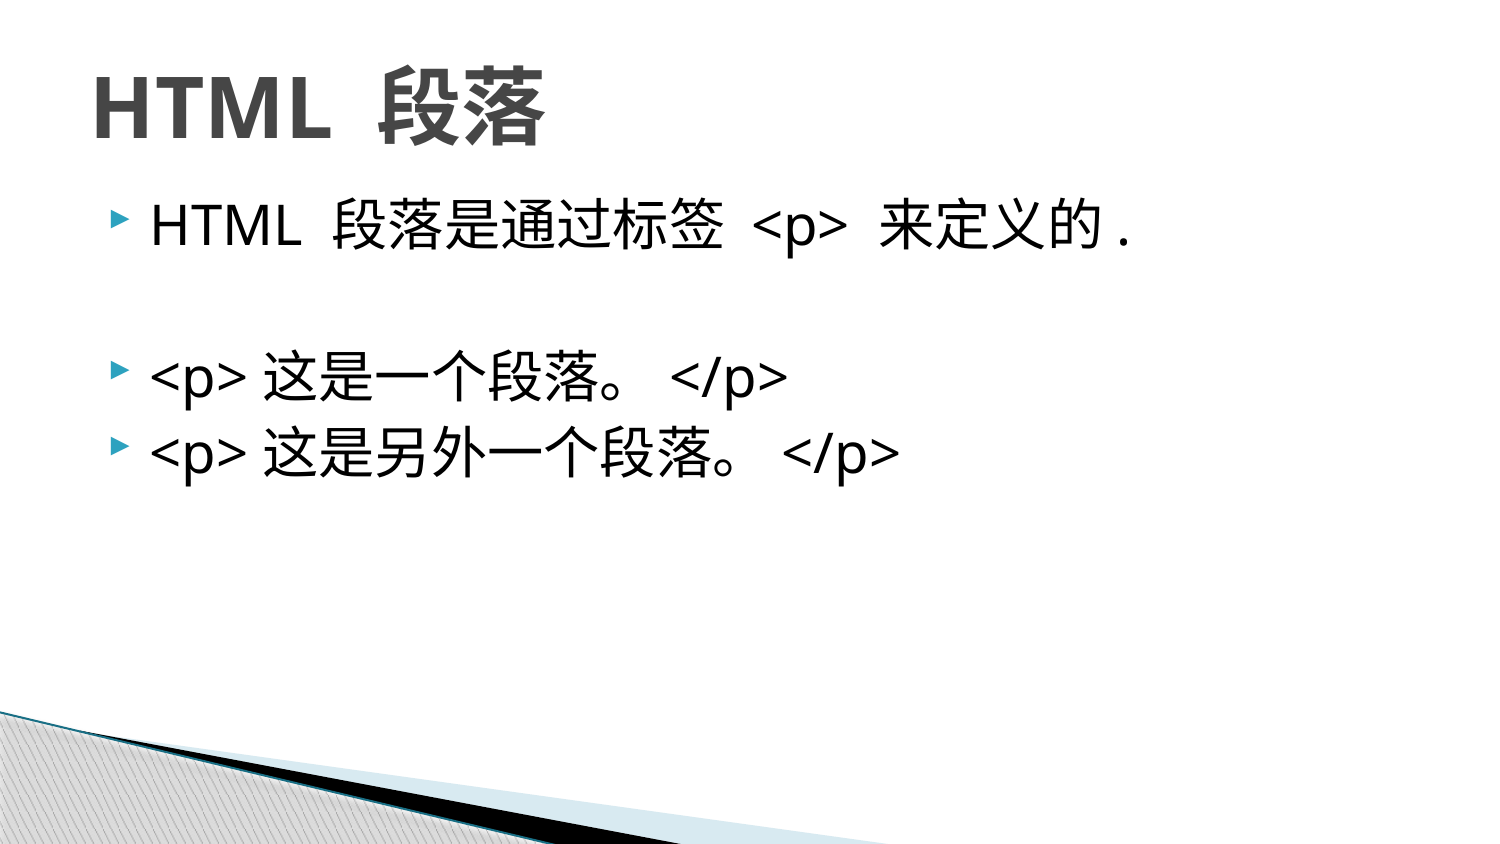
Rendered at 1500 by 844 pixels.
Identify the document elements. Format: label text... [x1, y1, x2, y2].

title HTML 段落 [75, 33, 1425, 175]
list HTML 段落是通过标签 <p> 来定义的. <p>这是一个段落。</p> <p>这是另外一个段落。</p> [75, 182, 1425, 740]
